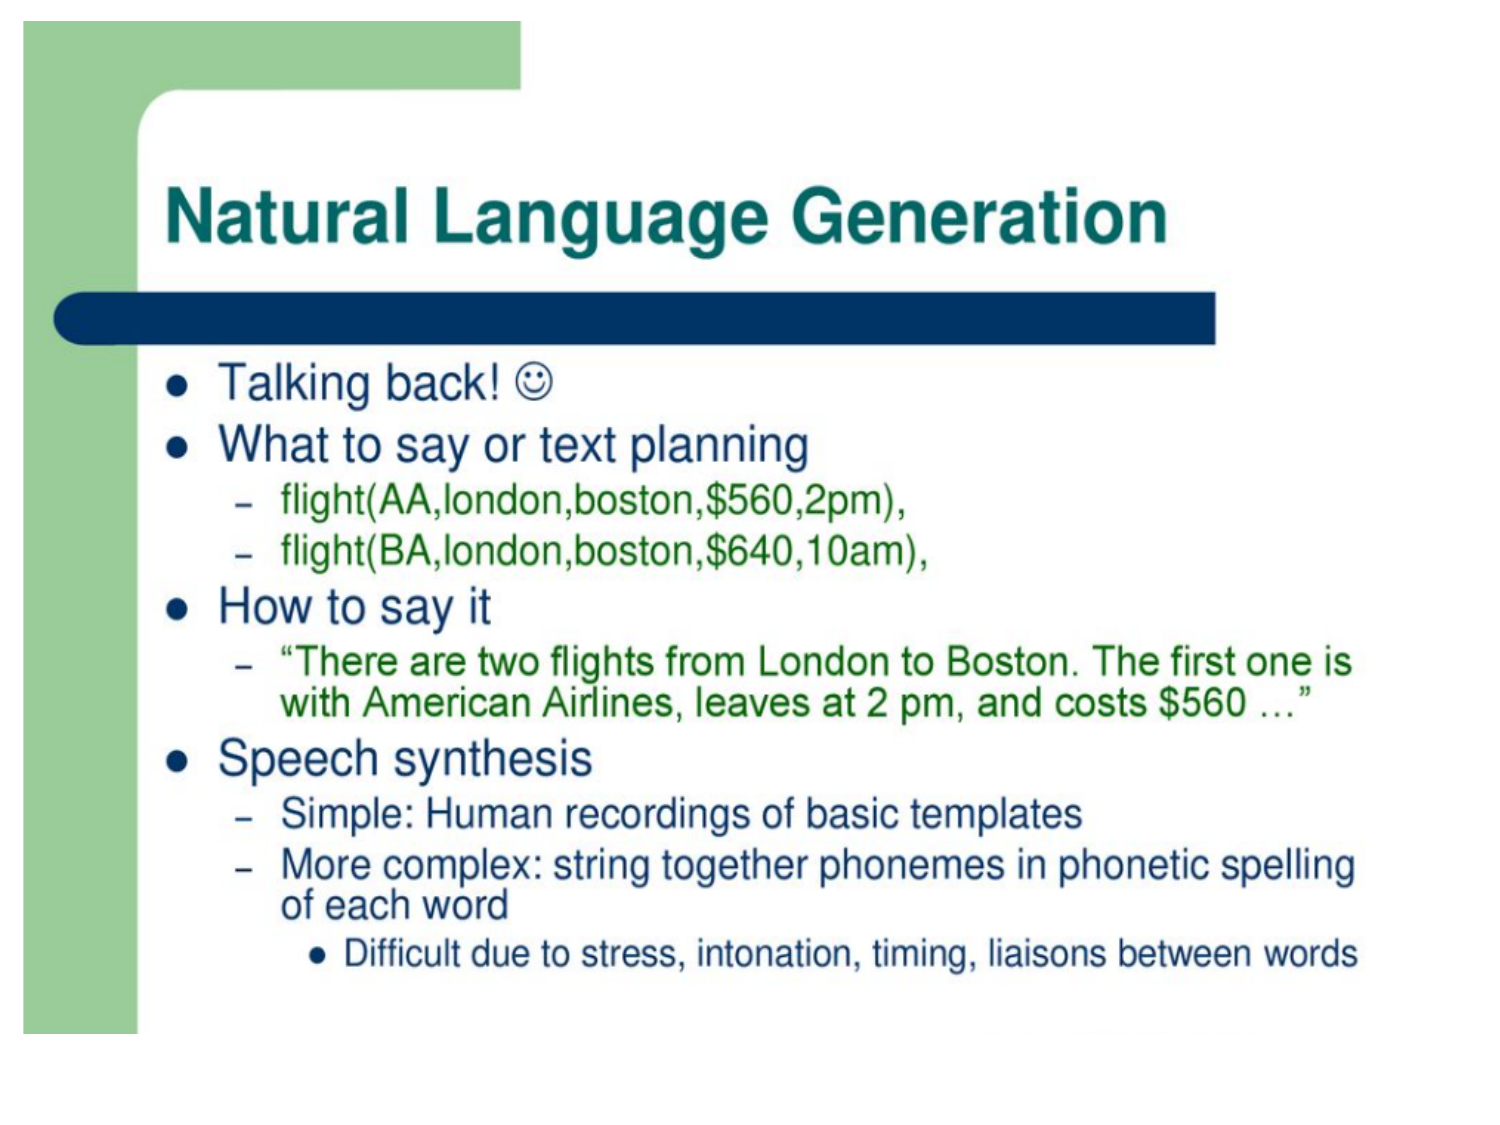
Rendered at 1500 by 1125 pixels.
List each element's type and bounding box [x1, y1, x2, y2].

picture [23, 21, 1439, 1034]
